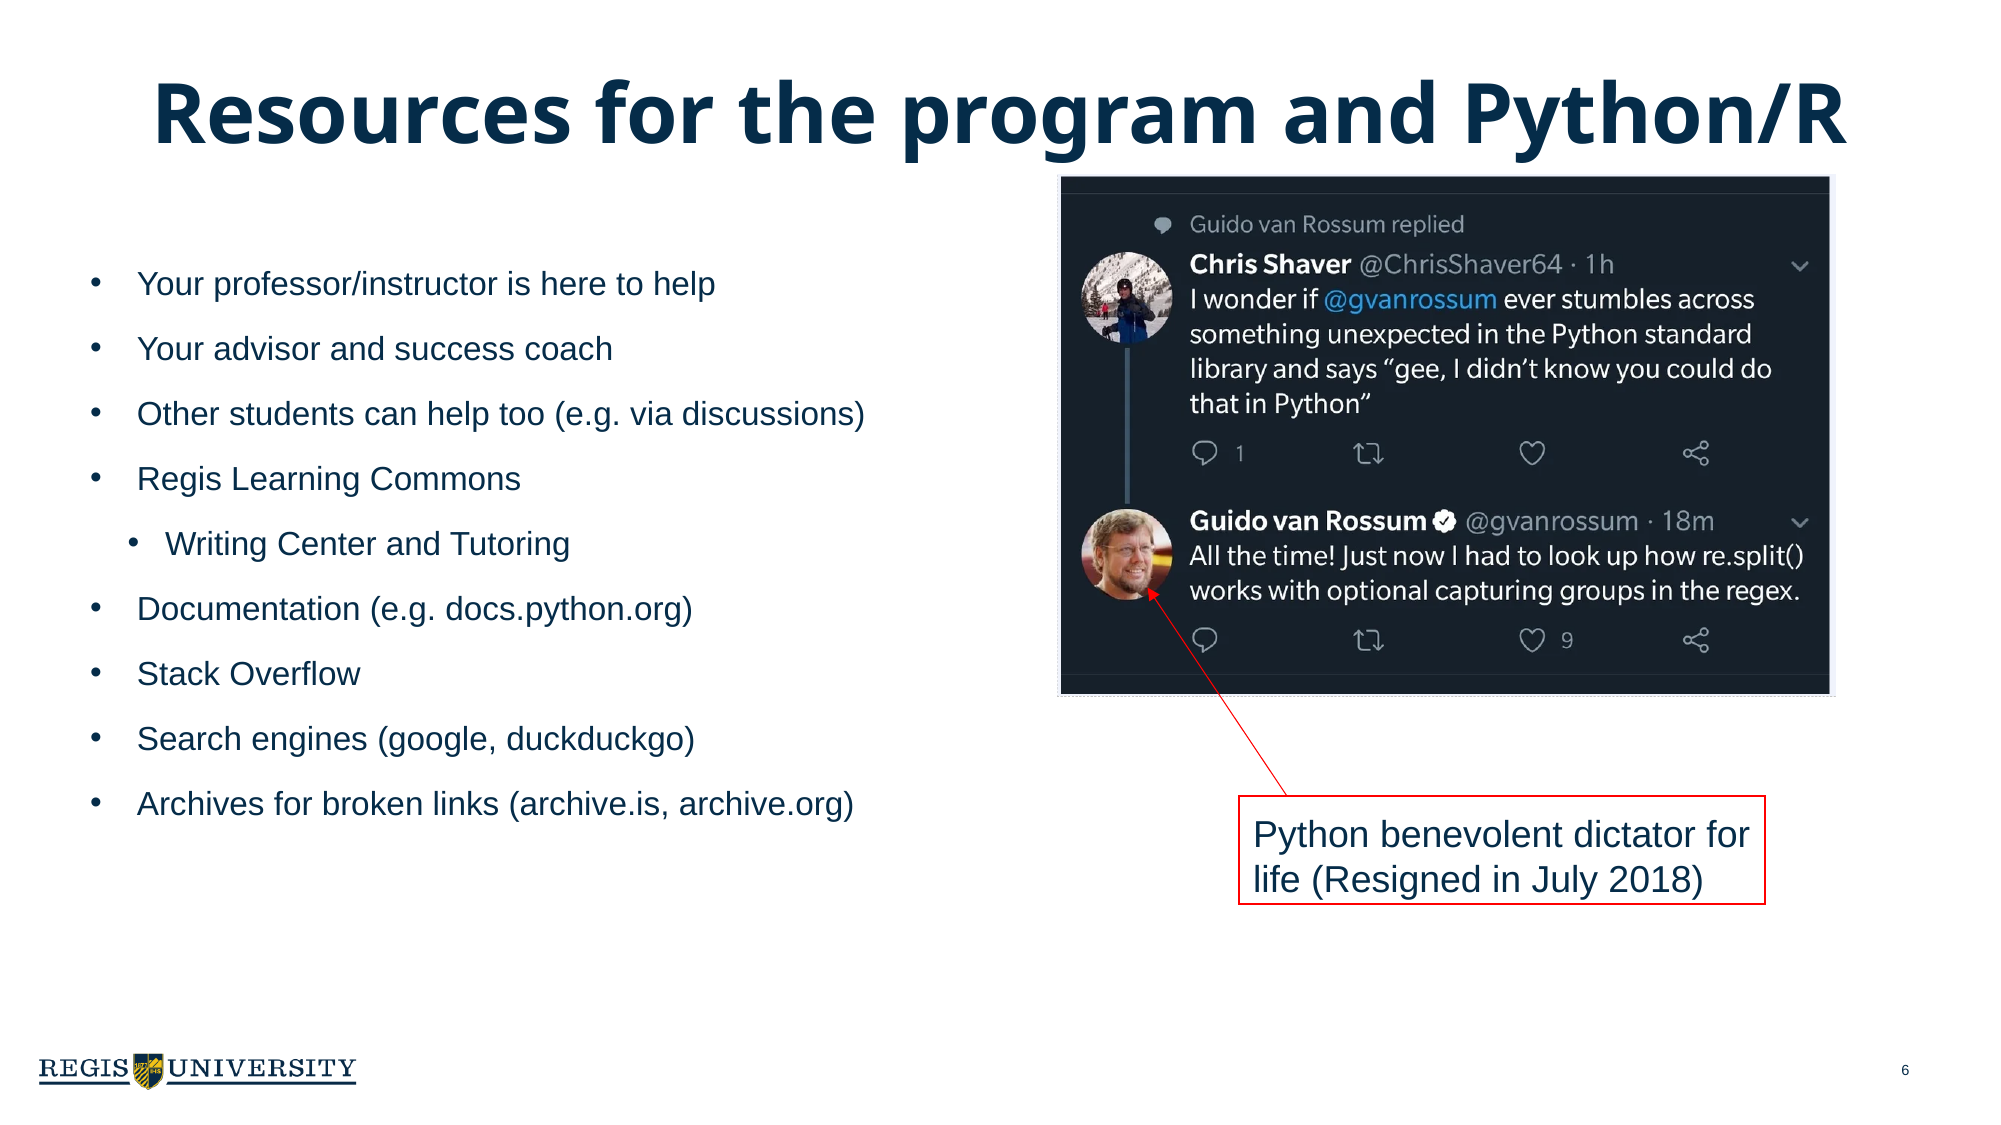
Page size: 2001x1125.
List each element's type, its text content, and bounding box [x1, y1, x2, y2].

text_box Python benevolent dictator for life (Resigned in July 2018) [1238, 802, 1815, 907]
slide_number 6 [1806, 1060, 1910, 1079]
picture [1054, 174, 1836, 702]
picture [30, 1047, 362, 1094]
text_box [1147, 587, 1309, 829]
text_box [1309, 795, 1766, 802]
title Resources for the program and Python/R [90, 60, 1910, 161]
list Your professor/instructor is here to help Your advisor and success coach Other students can help too (e.g. via discussions) Regis Learning Commons Writing Center and Tutoring Documentation (e.g. docs.python.org) Stack Overflow Search engines (google, duckduckgo) Archives for broken links (archive.is, archive.org) [90, 262, 984, 1013]
